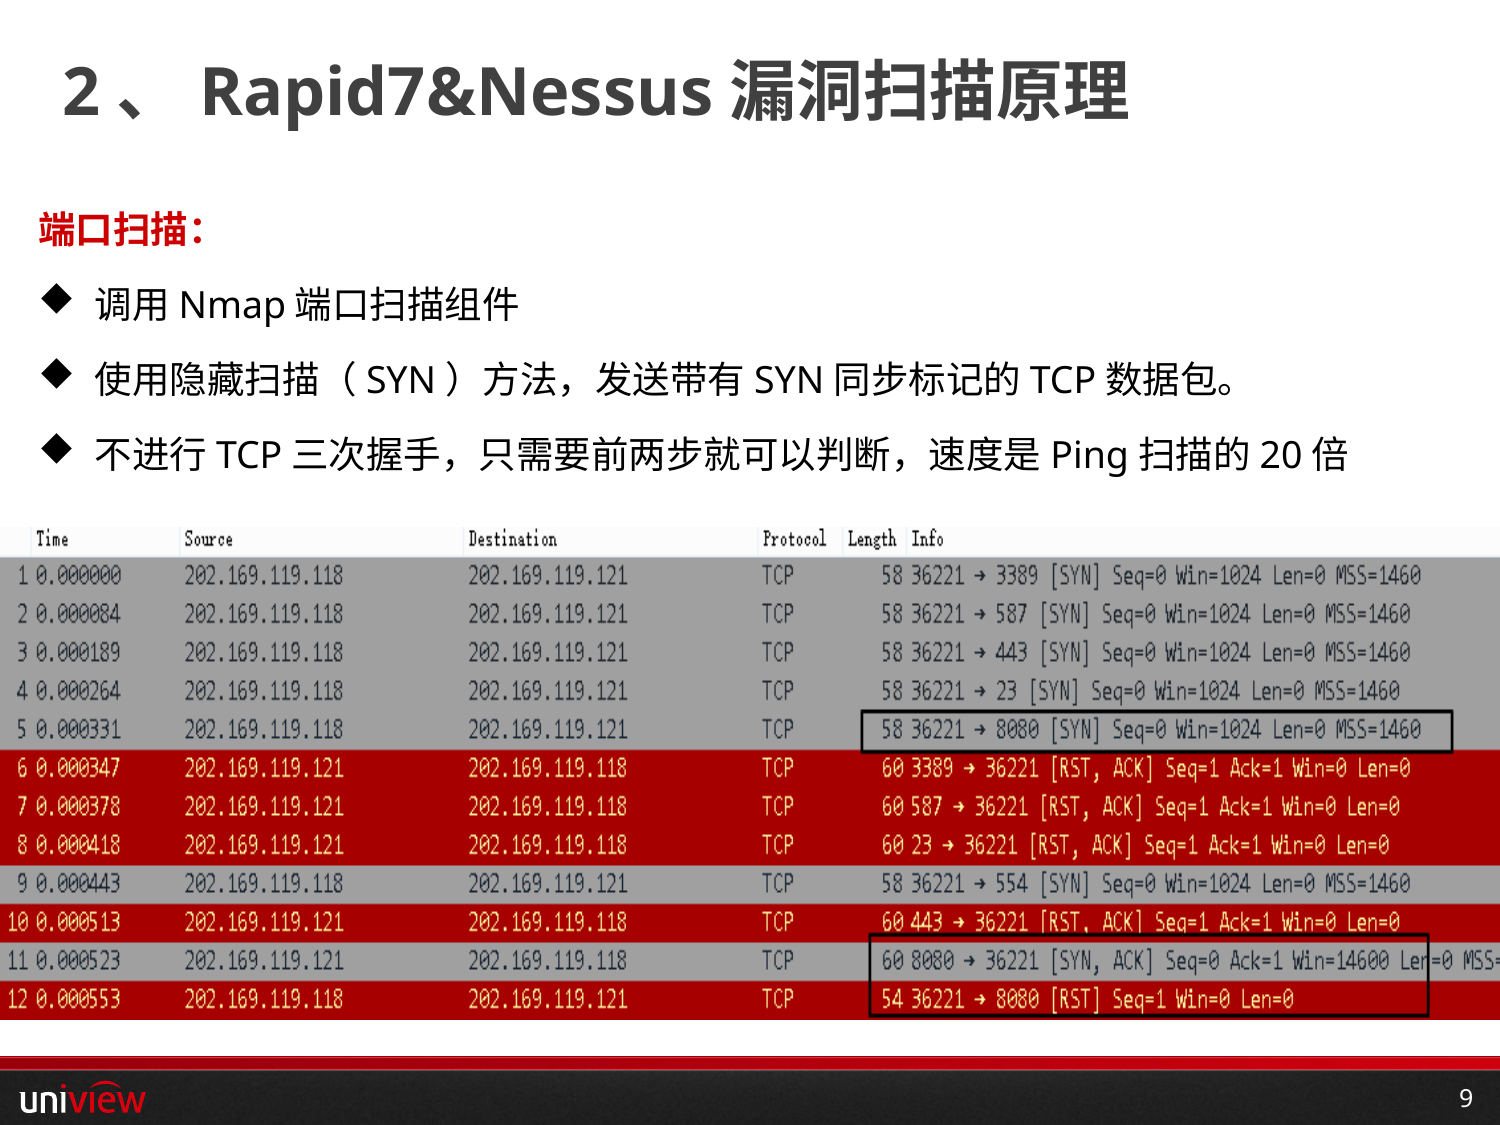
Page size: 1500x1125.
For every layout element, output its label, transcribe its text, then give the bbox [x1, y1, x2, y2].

text_box 2、Rapid7&Nessus漏洞扫描原理 [47, 41, 1447, 149]
text_box 端口扫描： 调用Nmap端口扫描组件 使用隐藏扫描（SYN）方法，发送带有SYN同步标记的TCP数据包。 不进行TCP三次握手，只需要前两步就可以判断，速度是Ping扫描的20倍 [23, 175, 1406, 525]
picture [0, 527, 1500, 1020]
picture [0, 1056, 1500, 1125]
